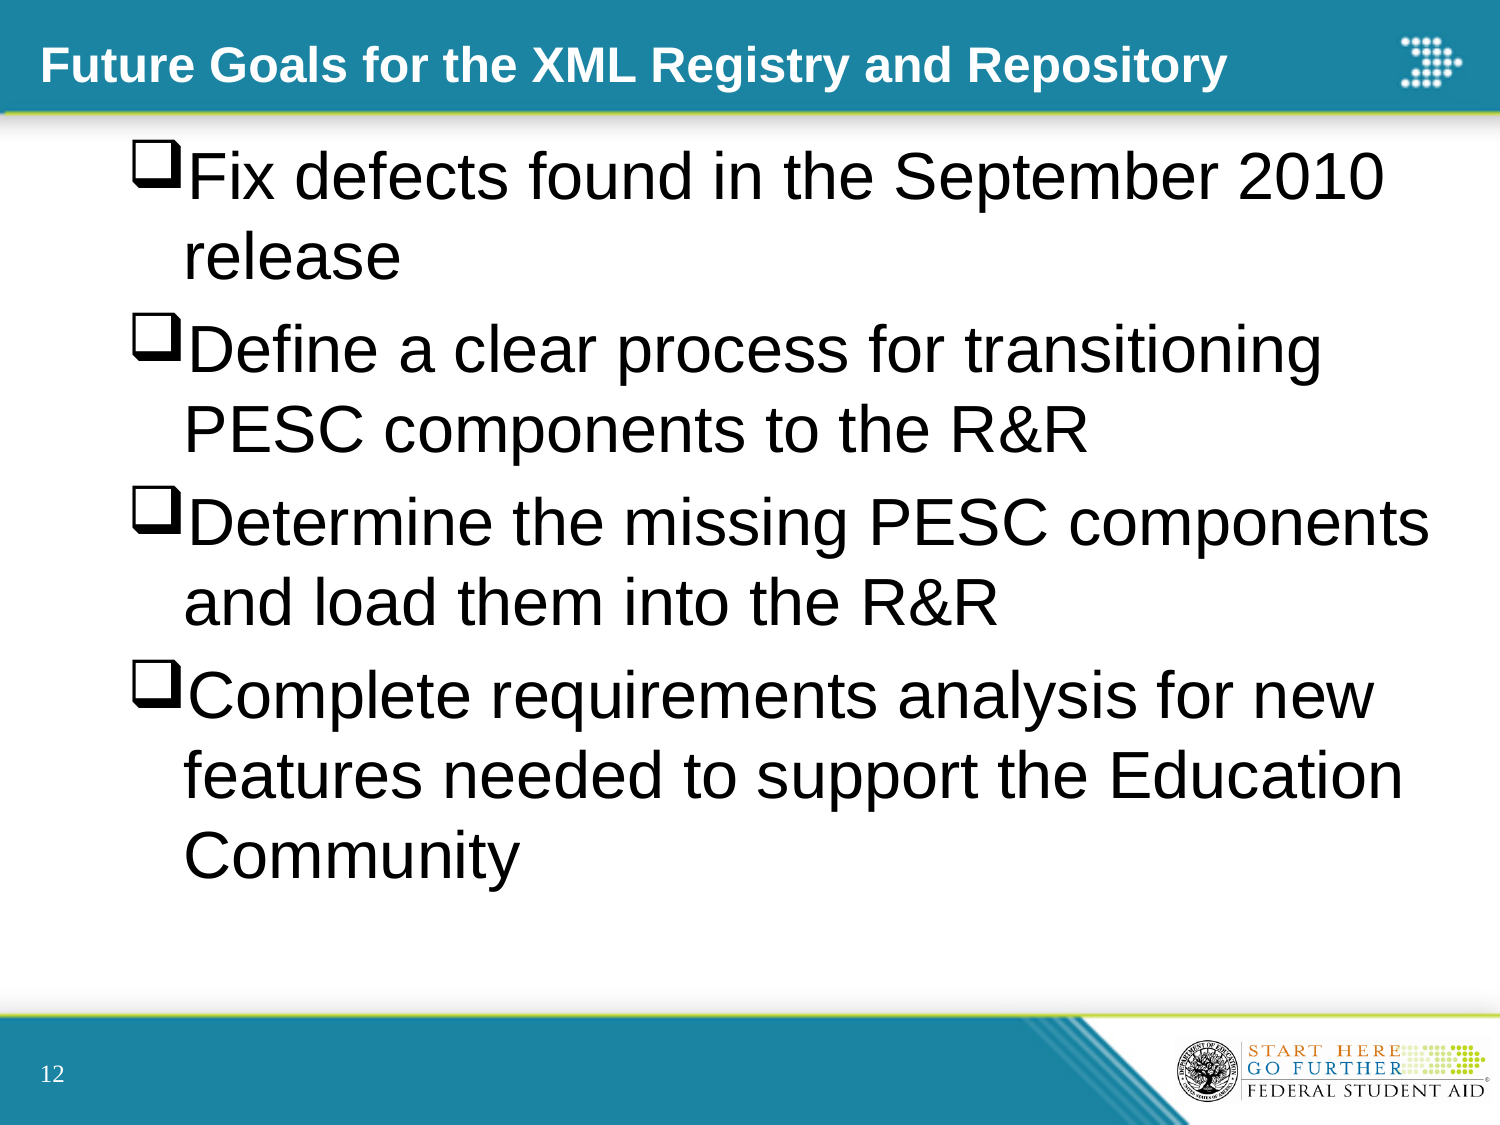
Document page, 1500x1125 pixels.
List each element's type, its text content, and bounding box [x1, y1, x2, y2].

list Fix defects found in the September 2010 release Define a clear process for transitioning PESC components to the R&R Determine the missing PESC components and load them into the R&R Complete requirements analysis for new features needed to support the Education Community [112, 124, 1463, 963]
title Future Goals for the XML Registry and Repository [24, 0, 1388, 126]
picture [0, 0, 1500, 1125]
